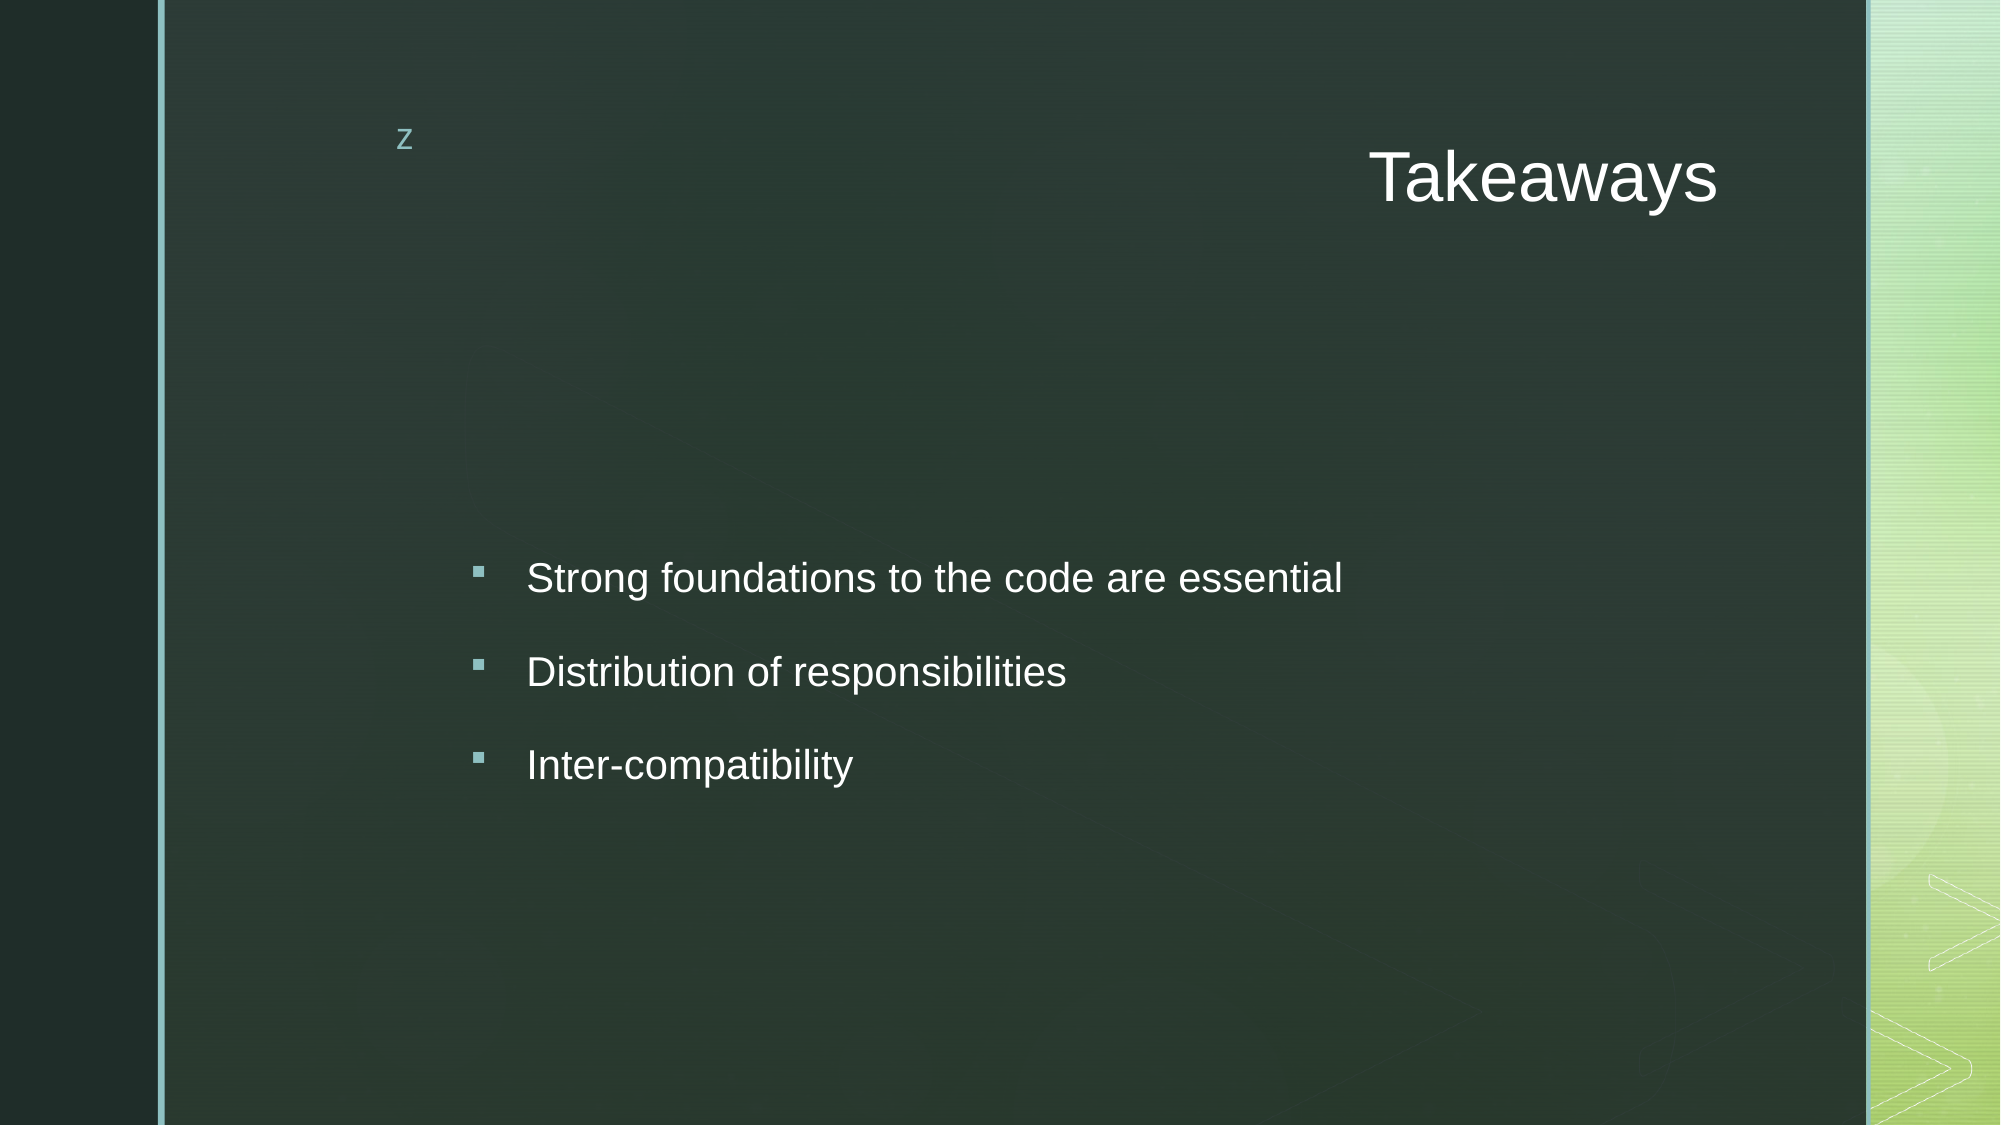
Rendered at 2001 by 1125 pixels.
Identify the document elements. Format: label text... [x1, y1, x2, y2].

picture [1871, 0, 2001, 1125]
title Takeaways [428, 132, 1734, 310]
list Strong foundations to the code are essential Distribution of responsibilities Inter-compatibility [454, 336, 1734, 993]
